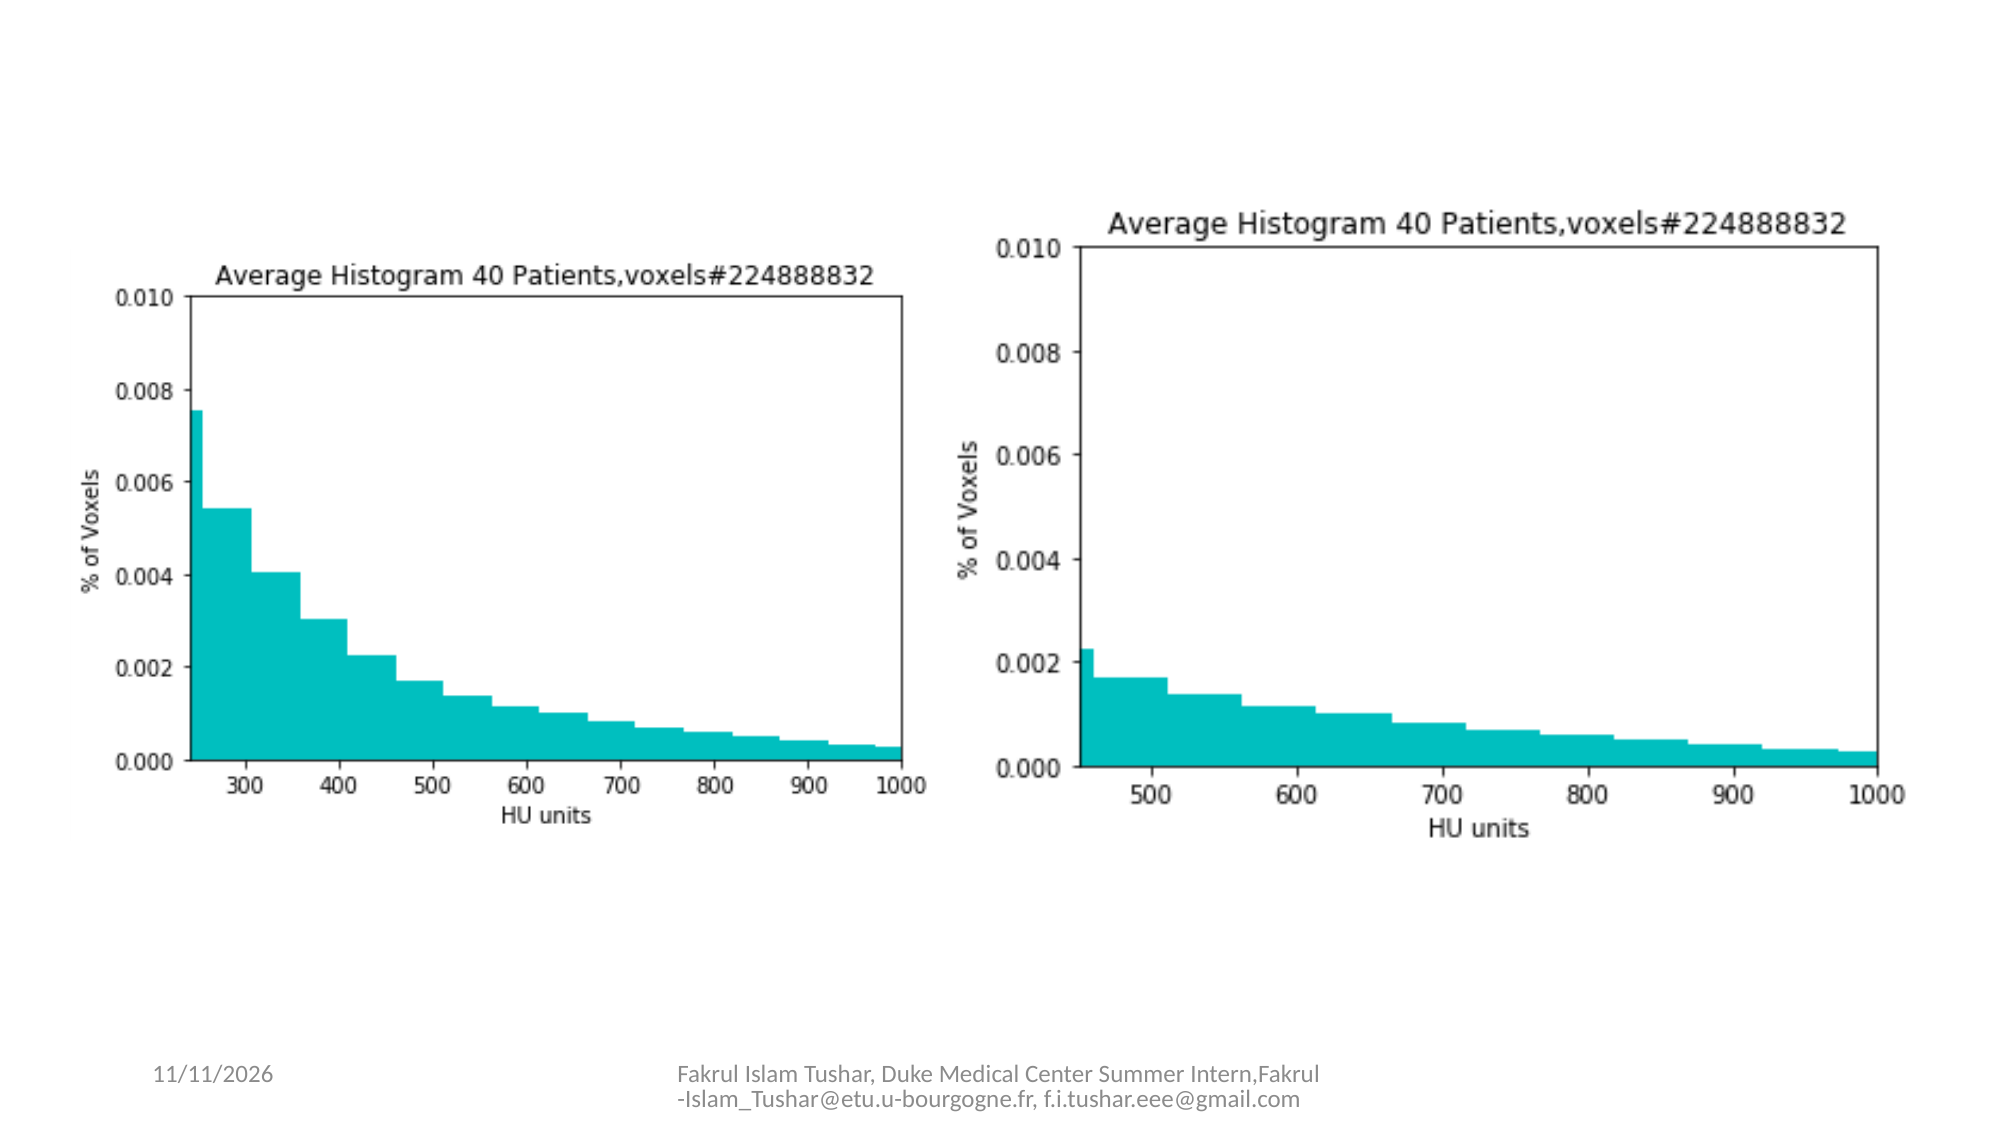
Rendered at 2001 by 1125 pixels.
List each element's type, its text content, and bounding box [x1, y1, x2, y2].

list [944, 194, 1925, 857]
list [69, 249, 944, 841]
footer Fakrul Islam Tushar, Duke Medical Center Summer Intern,Fakrul-Islam_Tushar@etu.u-bourgogne.fr, f.i.tushar.eee@gmail.com [662, 1042, 1338, 1103]
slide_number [137, 1042, 588, 1103]
